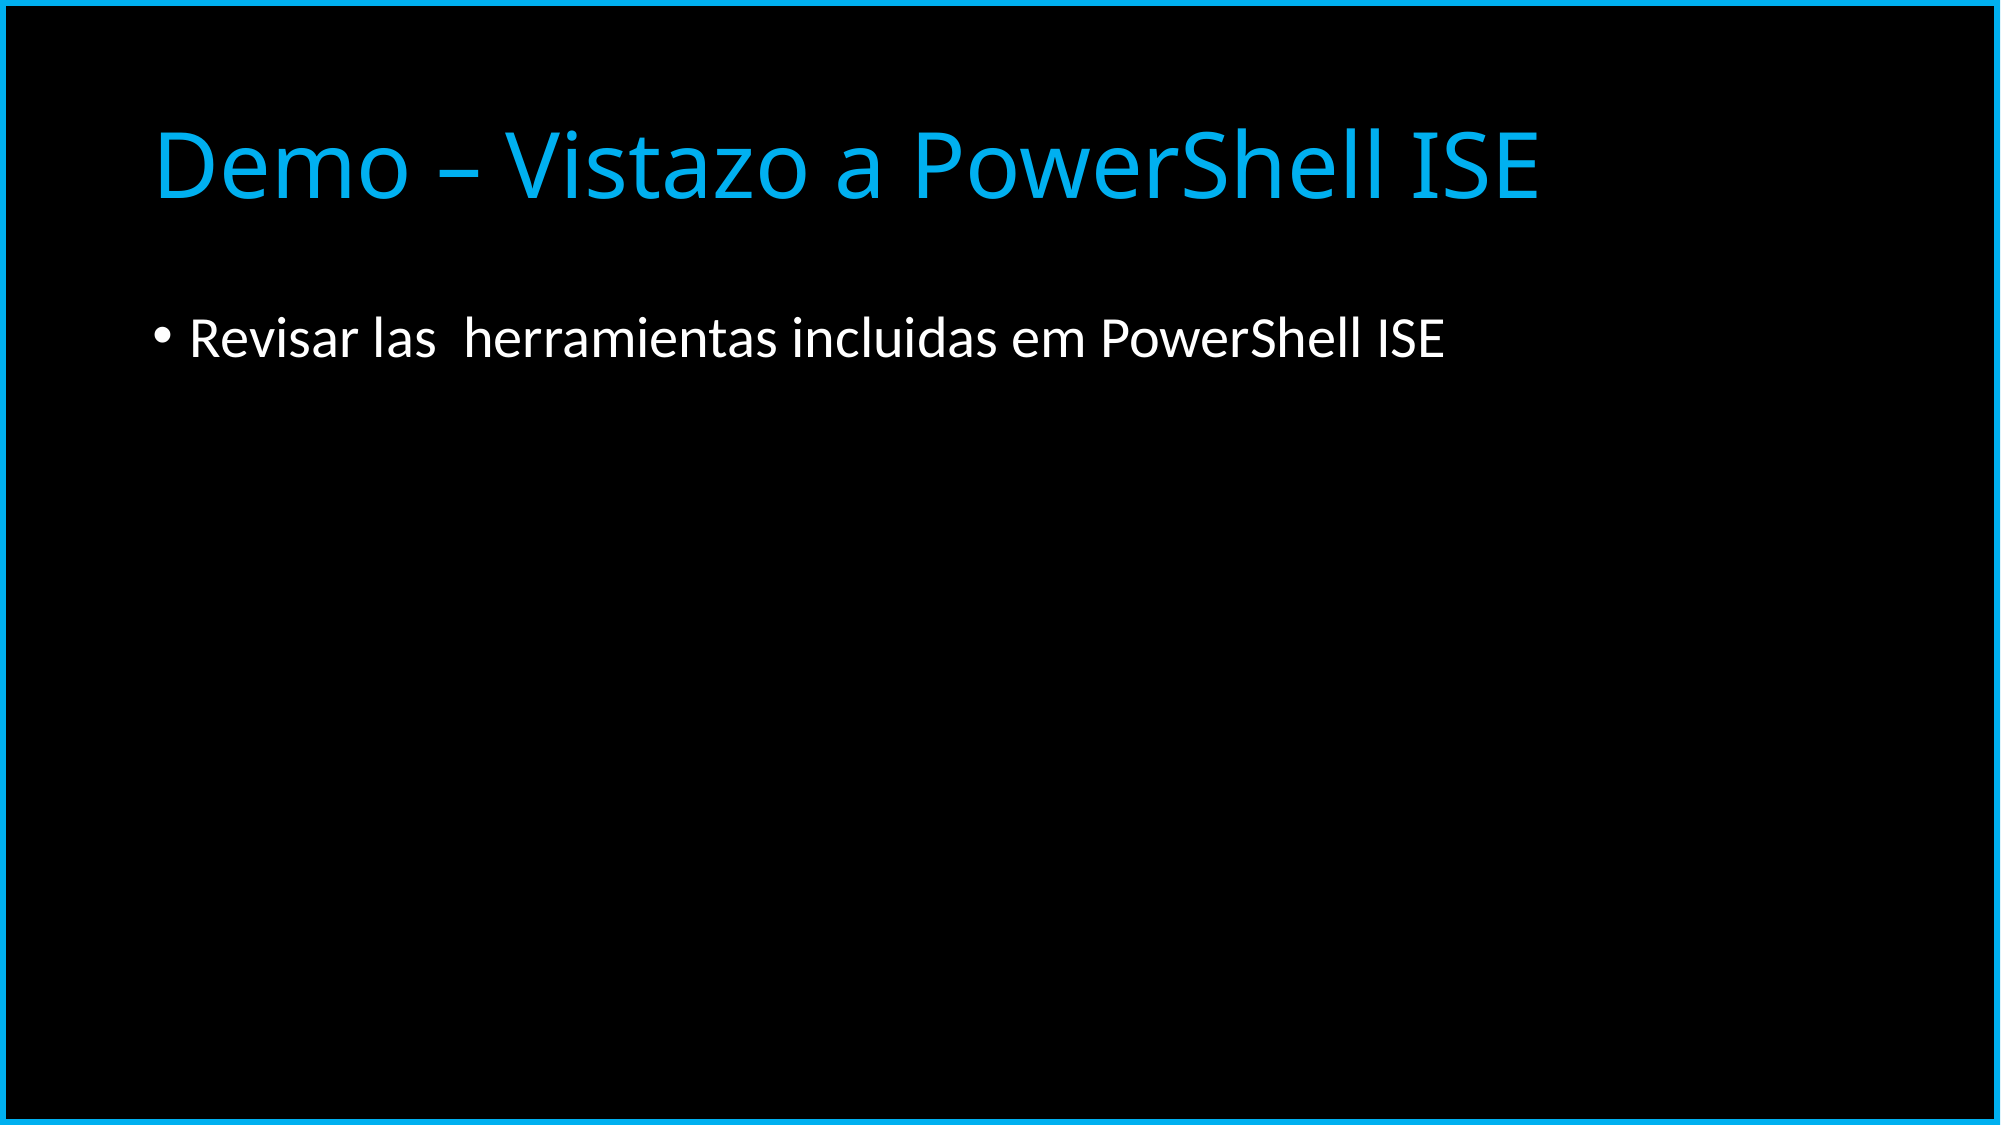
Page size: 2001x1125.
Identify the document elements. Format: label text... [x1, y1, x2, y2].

title Demo – Vistazo a PowerShell ISE [137, 59, 1863, 278]
list Revisar las herramientas incluidas em PowerShell ISE [137, 299, 1863, 1014]
